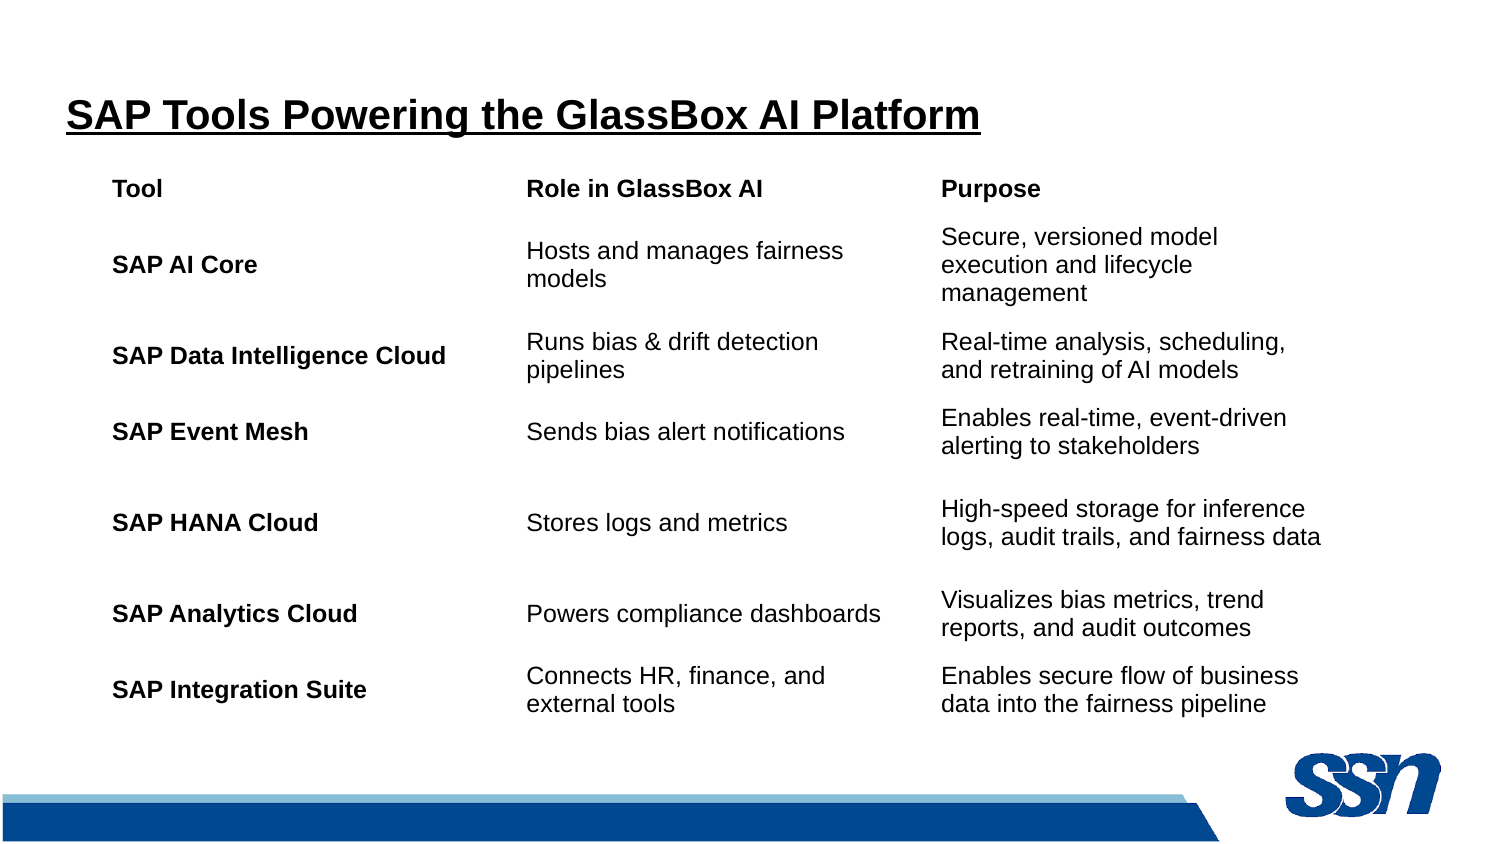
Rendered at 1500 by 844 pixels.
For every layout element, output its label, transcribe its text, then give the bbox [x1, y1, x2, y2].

table_cell Enables secure flow of business data into the fairness pipeline [928, 652, 1342, 727]
table_header Tool [99, 167, 513, 211]
table_cell Real-time analysis, scheduling, and retraining of AI models [928, 318, 1342, 394]
table_cell Visualizes bias metrics, trend reports, and audit outcomes [928, 576, 1342, 652]
table_cell High-speed storage for inference logs, audit trails, and fairness data [928, 469, 1342, 576]
table_cell SAP AI Core [99, 211, 513, 318]
title SAP Tools Powering the GlassBox AI Platform [51, 72, 1449, 167]
table_header Purpose [928, 167, 1342, 211]
table_cell Sends bias alert notifications [513, 394, 928, 469]
table_cell SAP Data Intelligence Cloud [99, 318, 513, 394]
table_cell SAP Analytics Cloud [99, 576, 513, 652]
table_cell Hosts and manages fairness models [513, 211, 928, 318]
table_cell SAP Event Mesh [99, 394, 513, 469]
picture [0, 740, 1500, 844]
table_cell Secure, versioned model execution and lifecycle management [928, 211, 1342, 318]
table_header Role in GlassBox AI [513, 167, 928, 211]
table_cell Enables real-time, event-driven alerting to stakeholders [928, 394, 1342, 469]
table_cell SAP HANA Cloud [99, 469, 513, 576]
table_cell Stores logs and metrics [513, 469, 928, 576]
table_cell Powers compliance dashboards [513, 576, 928, 652]
table_cell Runs bias & drift detection pipelines [513, 318, 928, 394]
table_cell SAP Integration Suite [99, 652, 513, 727]
table_cell Connects HR, finance, and external tools [513, 652, 928, 727]
